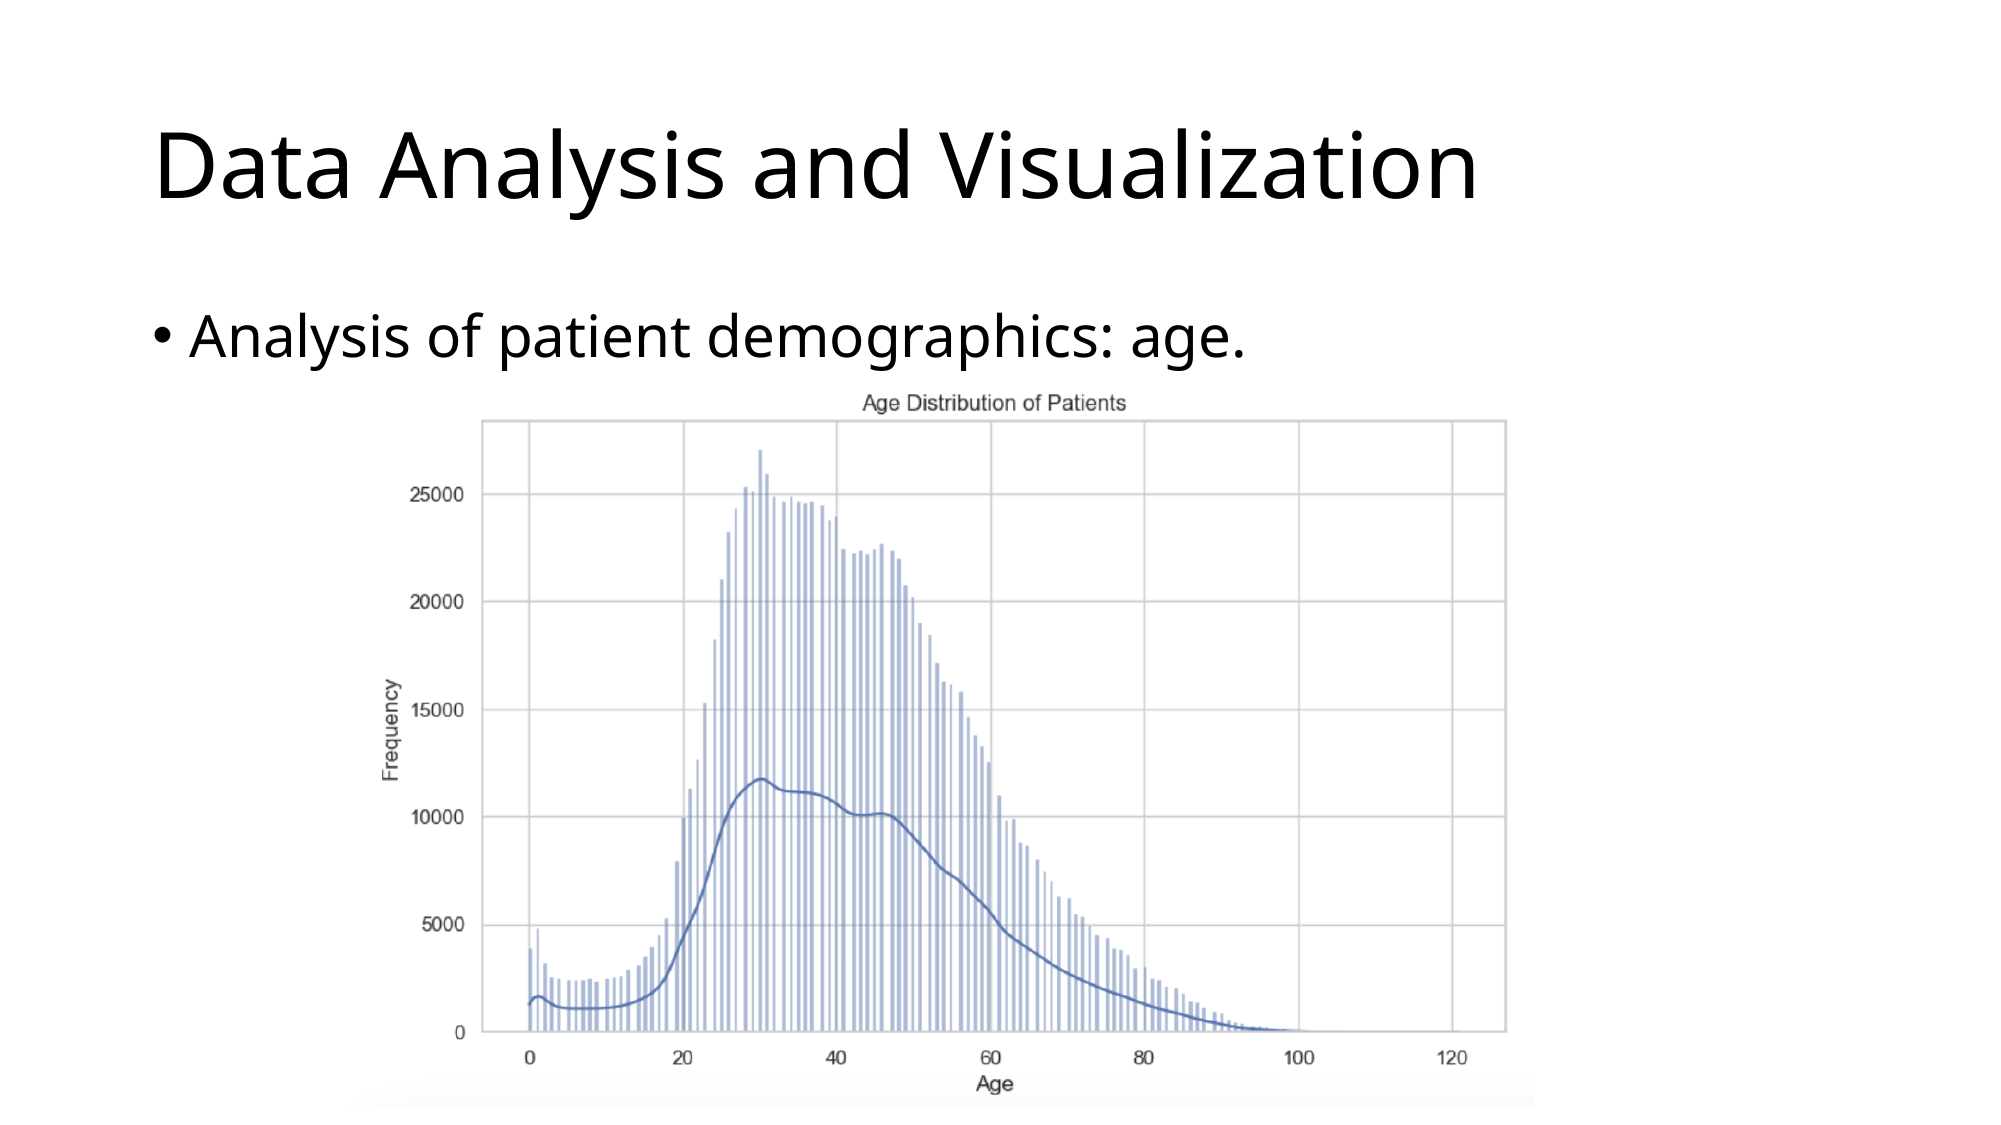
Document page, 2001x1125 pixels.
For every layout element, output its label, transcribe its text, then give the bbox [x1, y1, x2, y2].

picture [338, 380, 1534, 1108]
title Data Analysis and Visualization [137, 59, 1863, 278]
list Analysis of patient demographics: age. [137, 299, 1863, 1014]
